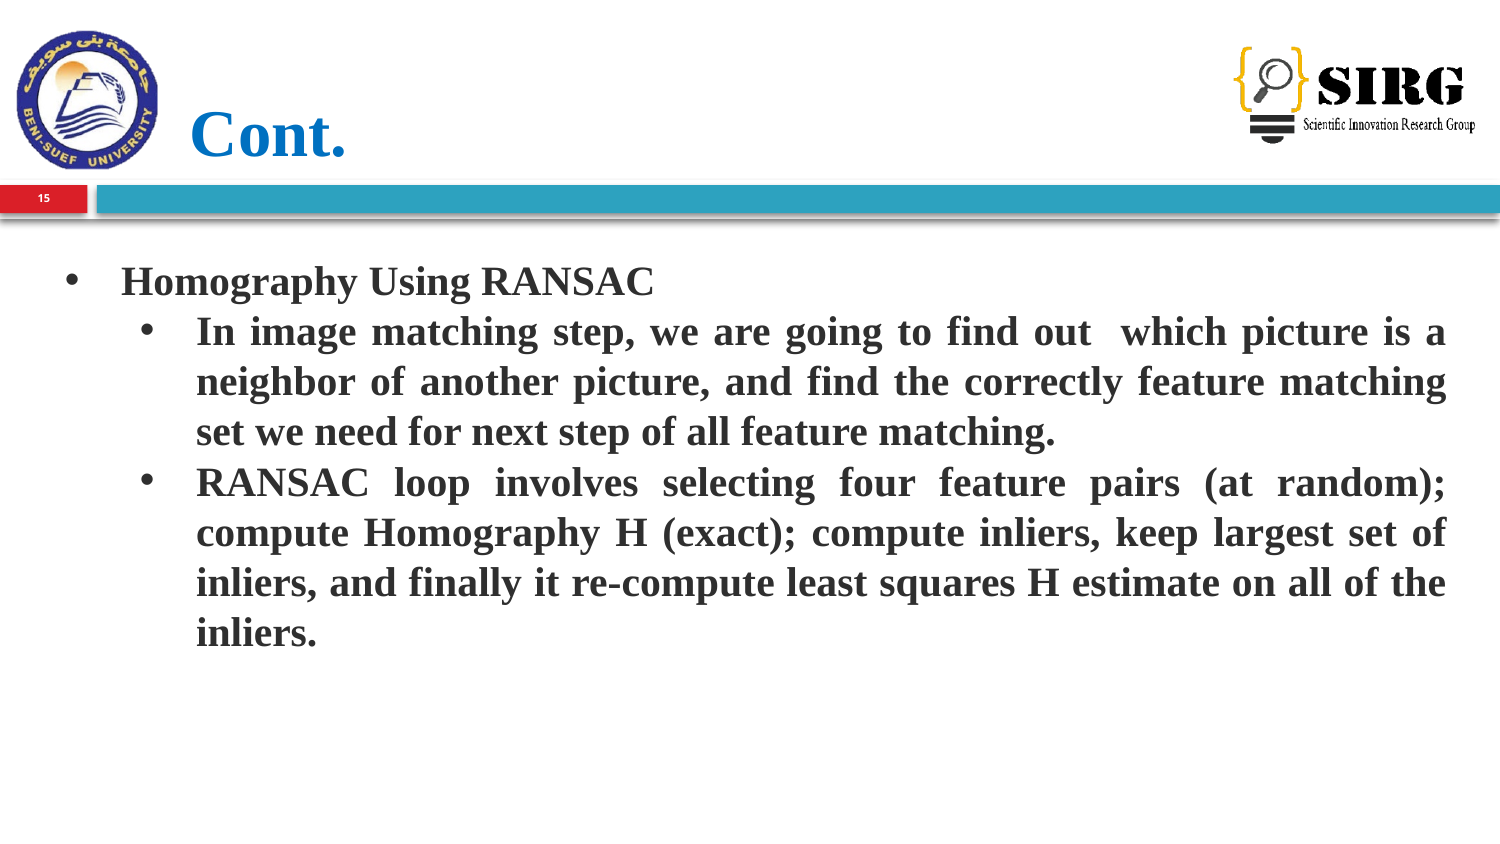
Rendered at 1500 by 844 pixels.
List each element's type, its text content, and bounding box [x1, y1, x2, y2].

text_box Cont. [174, 77, 1200, 178]
slide_number 15 [0, 184, 88, 215]
picture [1199, 0, 1500, 200]
text_box Homography Using RANSAC In image matching step, we are going to find out which picture is a neighbor of another picture, and find the correctly feature matching set we need for next step of all feature matching. RANSAC loop involves selecting four feature pairs (at random); compute Homography H (exact); compute inliers, keep largest set of inliers, and finally it re-compute least squares H estimate on all of the inliers. [49, 246, 1463, 662]
picture [15, 29, 160, 173]
